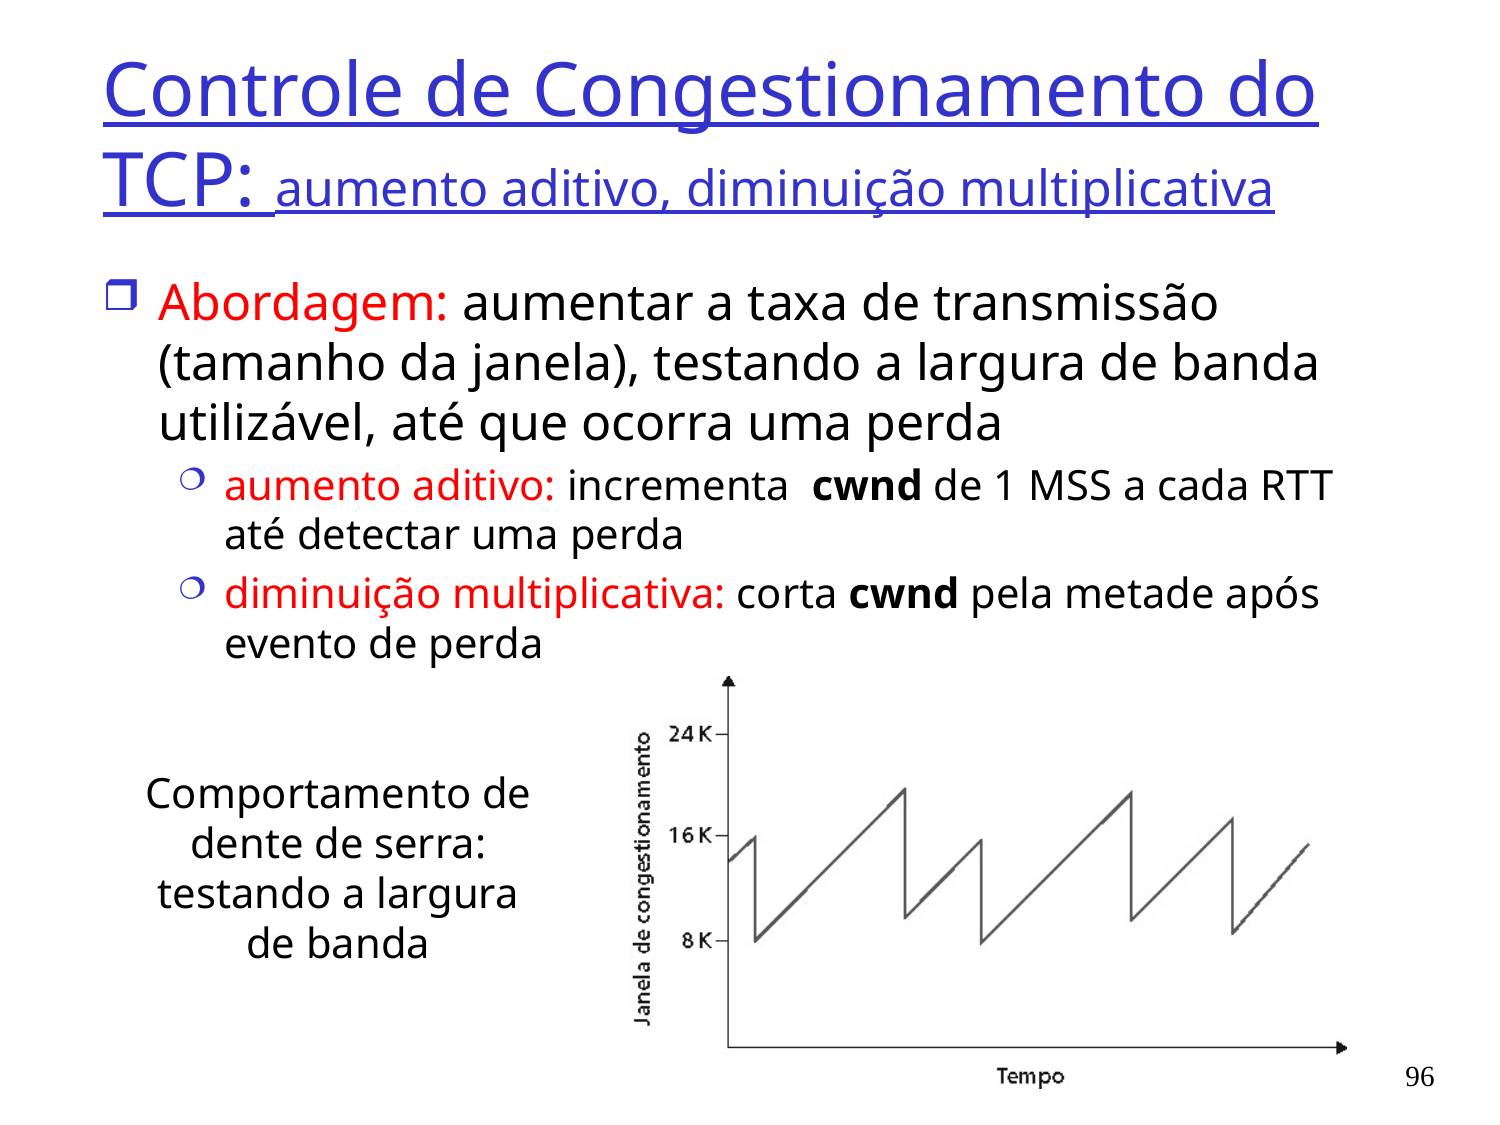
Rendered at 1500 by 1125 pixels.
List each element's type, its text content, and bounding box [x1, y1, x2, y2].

text_box Comportamento de dente de serra: testando a largura de banda [121, 759, 556, 975]
picture [629, 675, 1347, 1089]
list Abordagem: aumentar a taxa de transmissão (tamanho da janela), testando a largura de banda utilizável, até que ocorra uma perda aumento aditivo: incrementa cwnd de 1 MSS a cada RTT até detectar uma perda diminuição multiplicativa: corta cwnd pela metade após evento de perda [87, 262, 1363, 1026]
slide_number 96 [1338, 1049, 1451, 1125]
title Controle de Congestionamento do TCP: aumento aditivo, diminuição multiplicativa [87, 37, 1363, 226]
